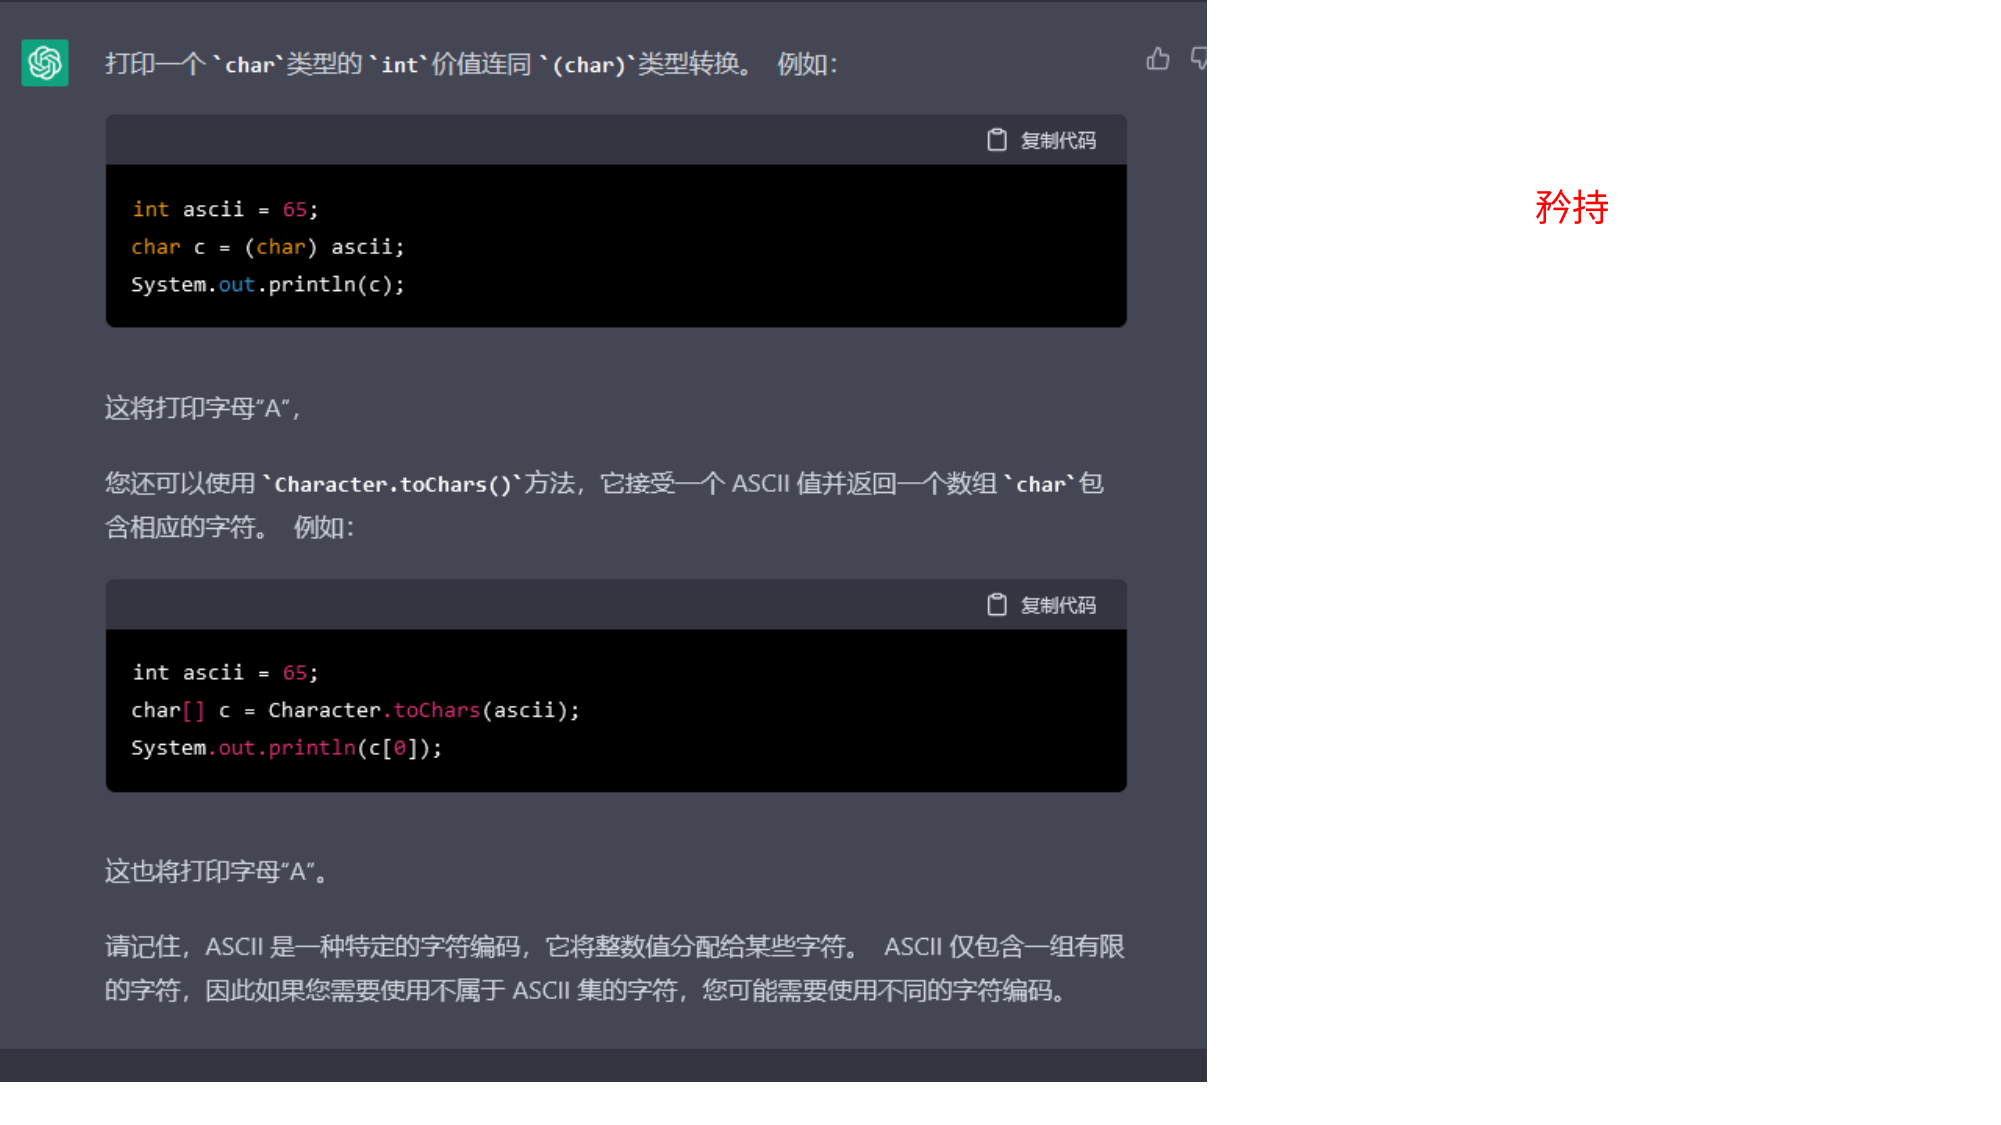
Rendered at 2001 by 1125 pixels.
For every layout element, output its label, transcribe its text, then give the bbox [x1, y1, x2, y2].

picture [0, 0, 1207, 1082]
text_box 矜持 [1520, 177, 1914, 237]
